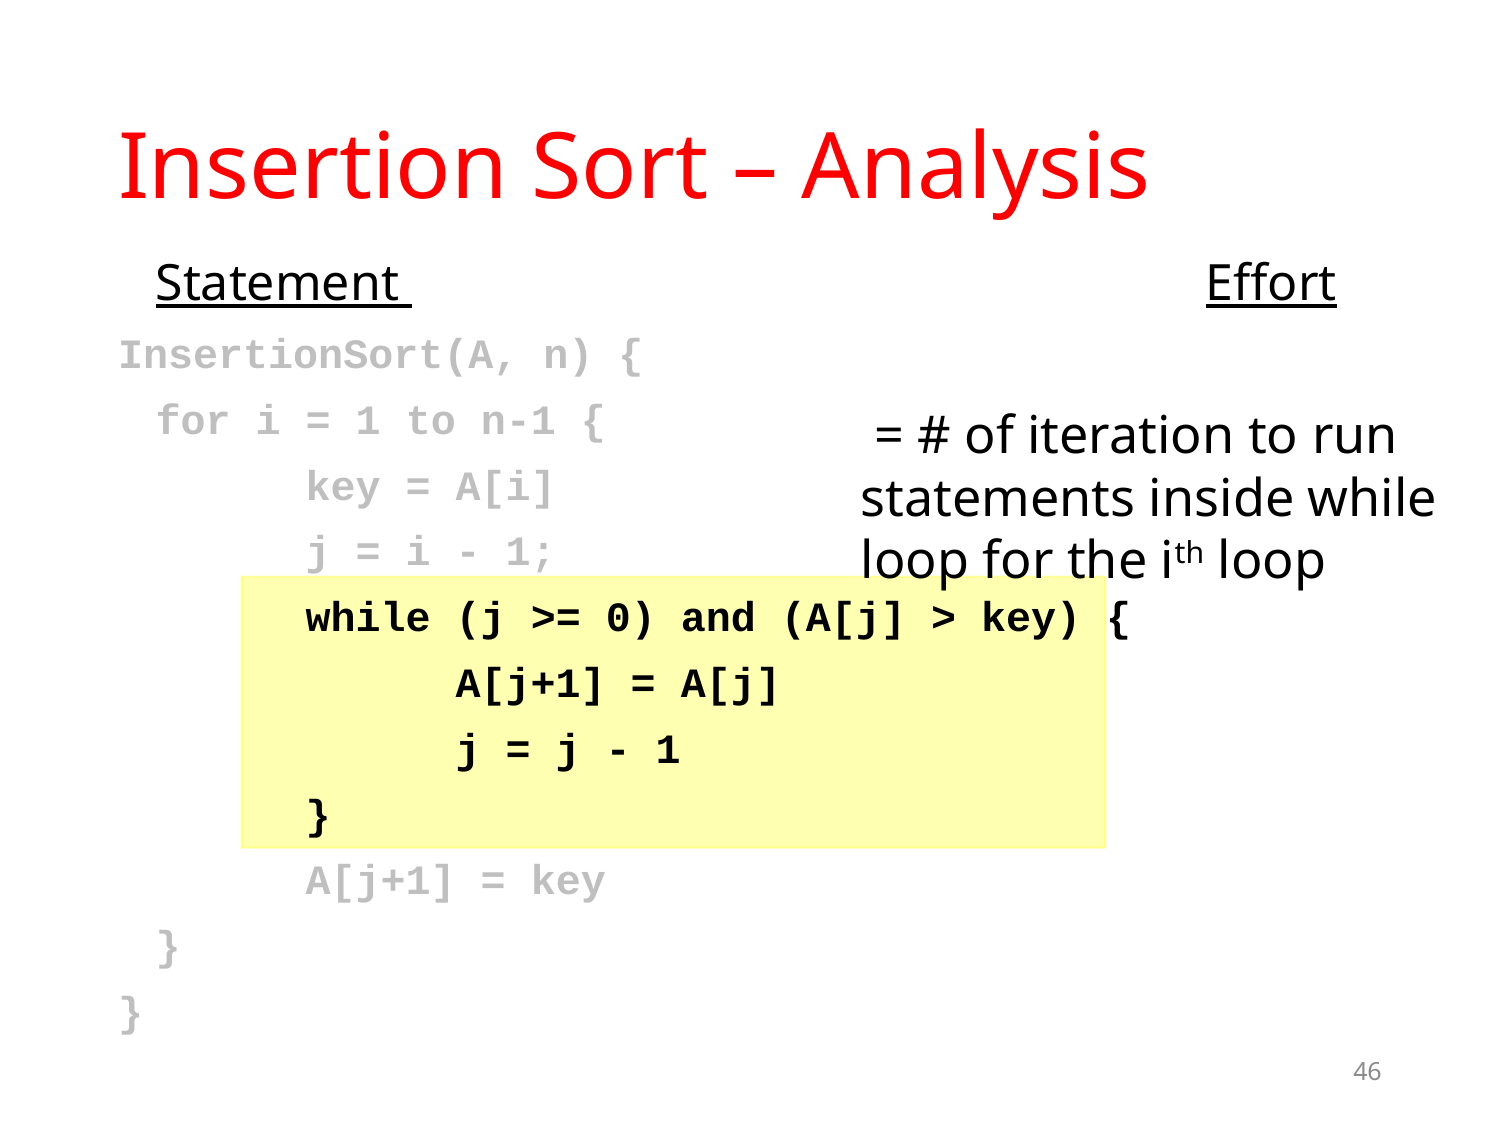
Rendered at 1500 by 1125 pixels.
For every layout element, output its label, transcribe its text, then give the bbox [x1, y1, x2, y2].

title Insertion Sort – Analysis [103, 59, 1397, 249]
text_box Statement Effort InsertionSort(A, n) { for i = 1 to n-1 { key = A[i] j = i - 1; while (j >= 0) and (A[j] > key) { A[j+1] = A[j] j = j - 1 } A[j+1] = key } } [103, 249, 1425, 963]
slide_number 46 [1059, 1042, 1397, 1103]
